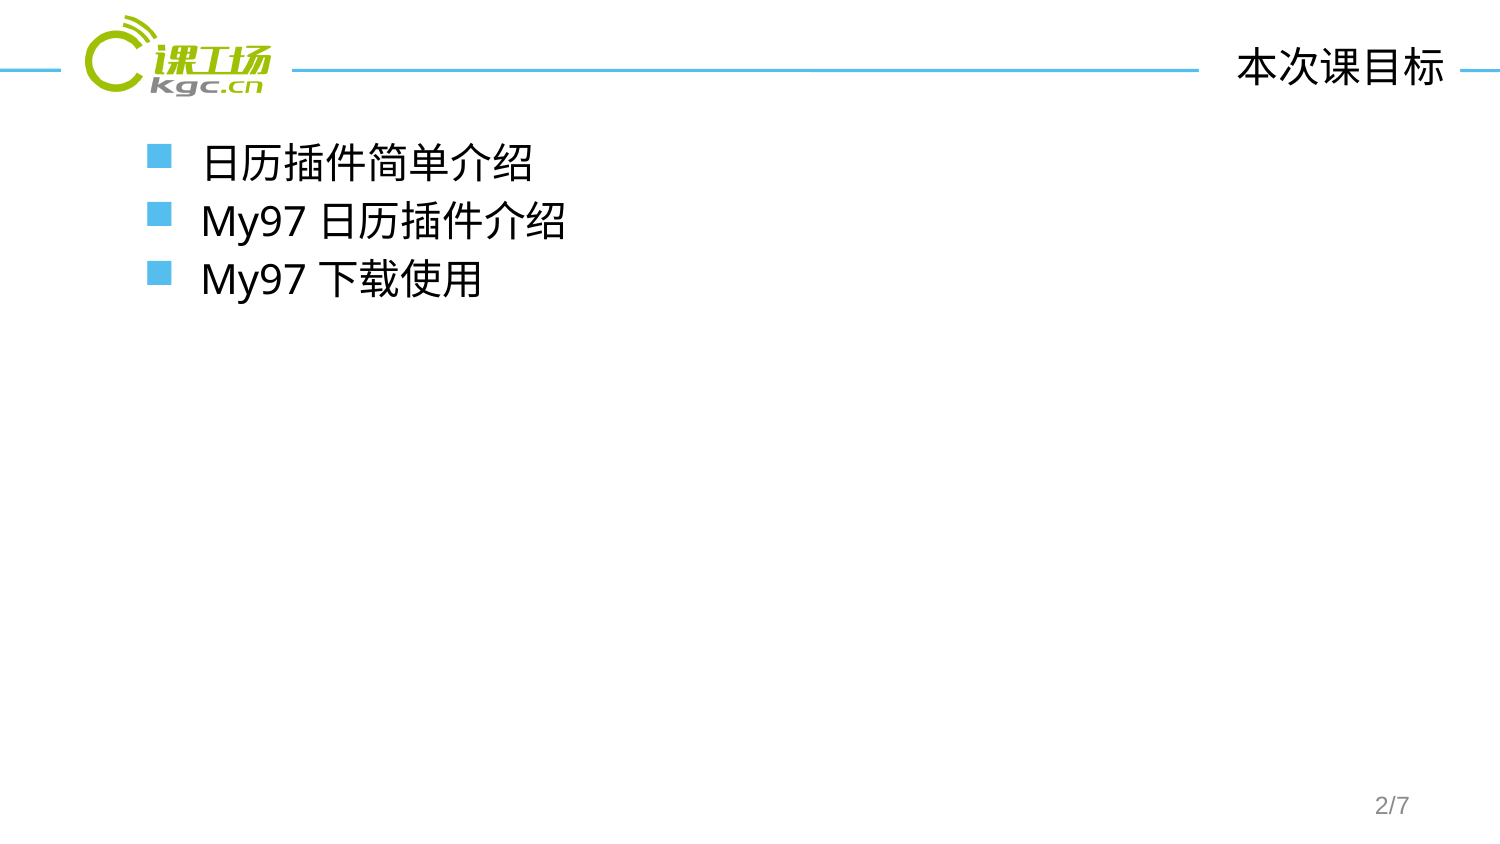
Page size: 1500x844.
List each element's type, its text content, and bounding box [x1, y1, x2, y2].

list 日历插件简单介绍 My97日历插件介绍 My97下载使用 [128, 128, 1384, 686]
slide_number /7 [1074, 782, 1425, 828]
picture [61, 4, 292, 108]
title 本次课目标 [1198, 23, 1461, 108]
